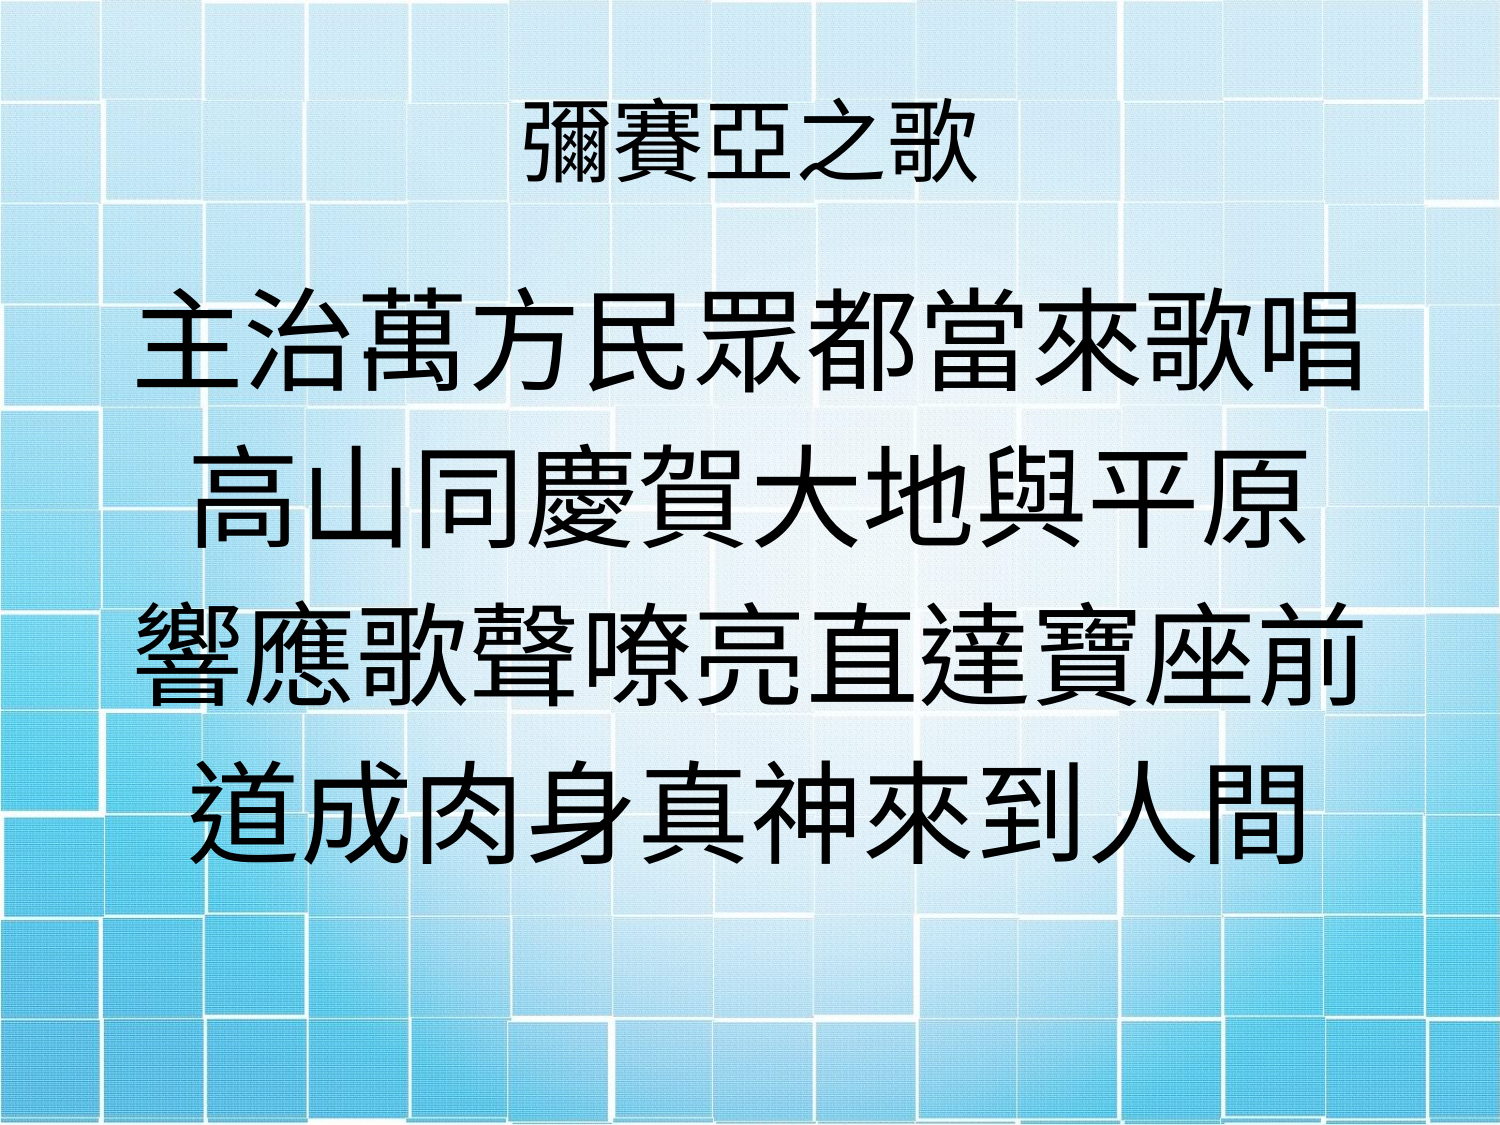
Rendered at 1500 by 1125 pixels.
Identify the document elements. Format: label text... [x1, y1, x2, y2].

title 彌賽亞之歌 [75, 45, 1425, 233]
picture [0, 0, 1500, 1125]
list 主治萬方民眾都當來歌唱 高山同慶賀大地與平原 響應歌聲嘹亮直達寶座前 道成肉身真神來到人間 [75, 262, 1425, 1005]
